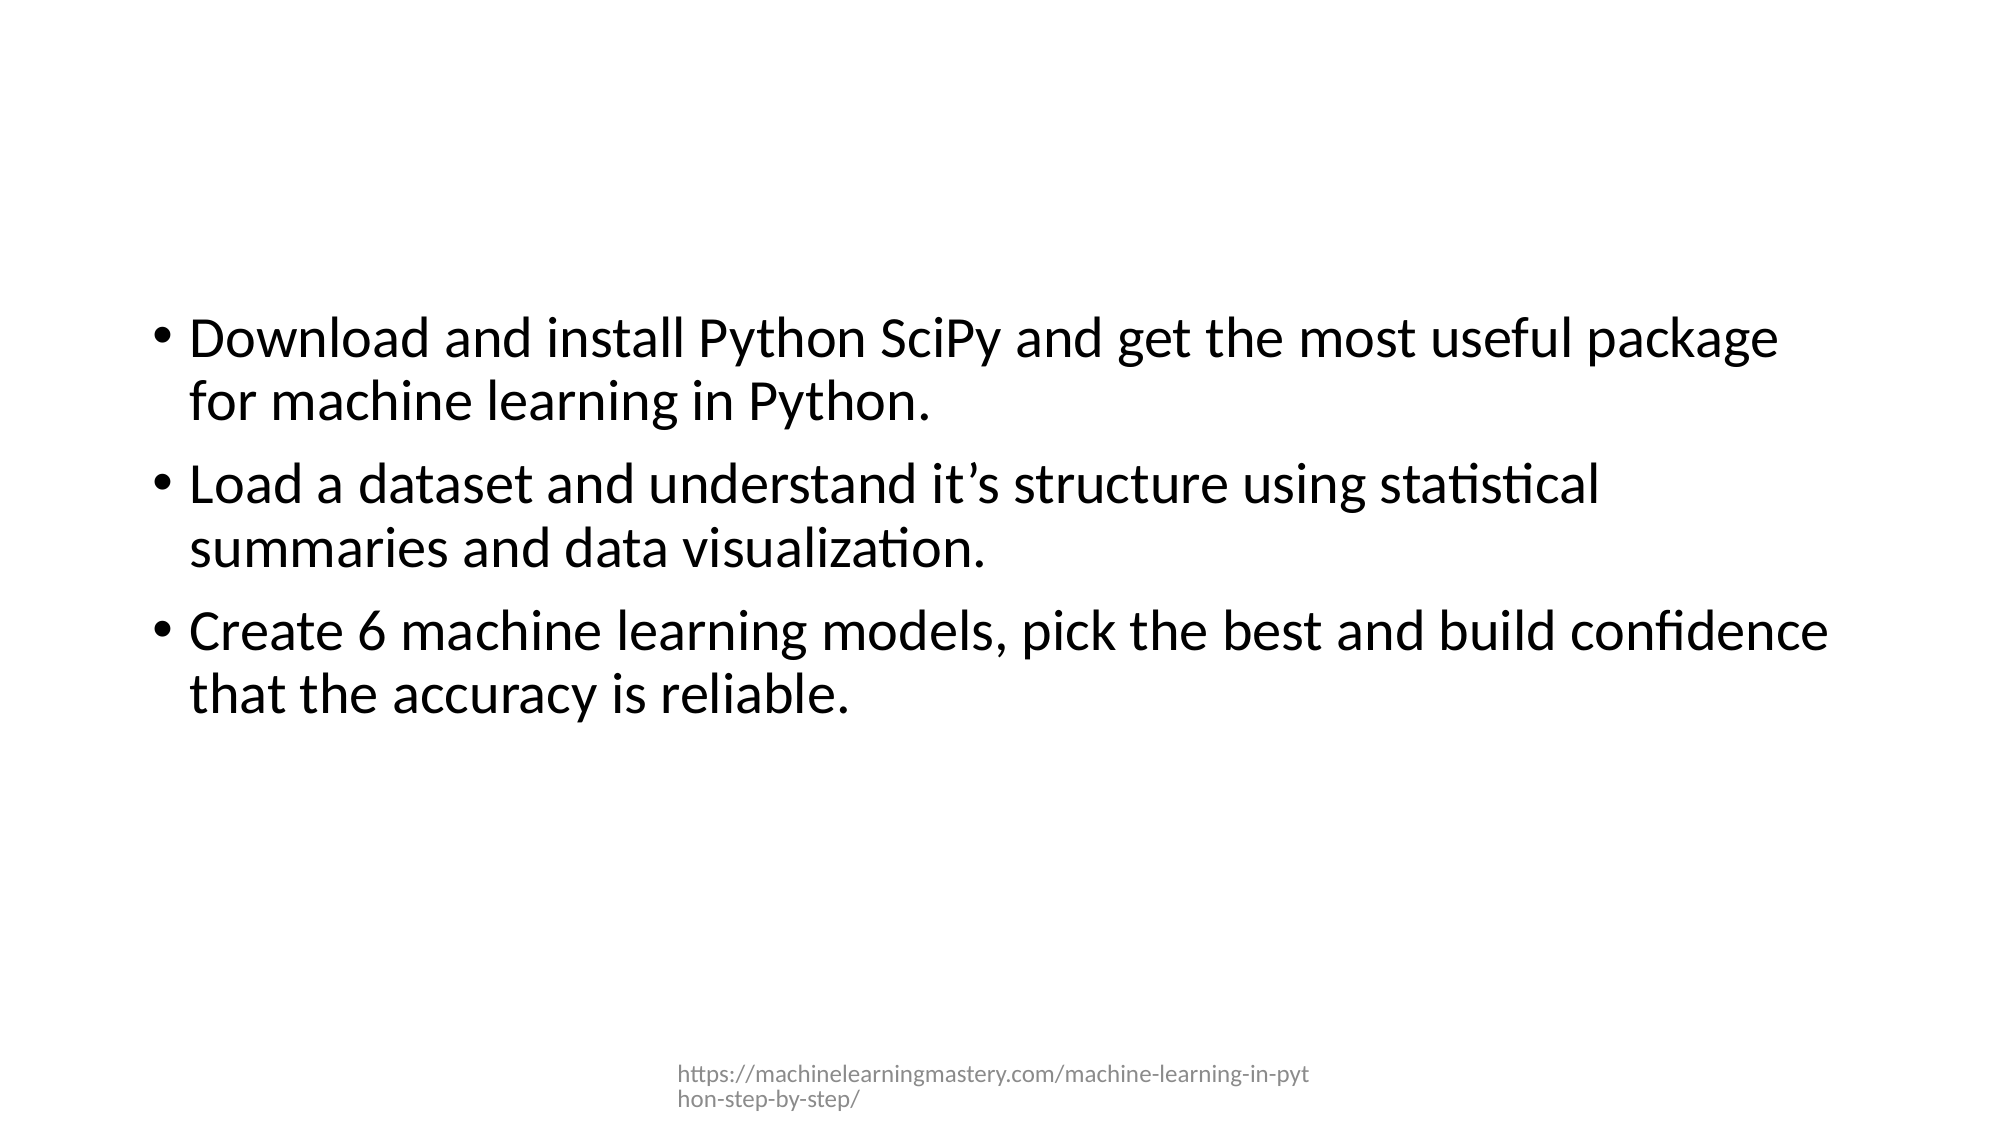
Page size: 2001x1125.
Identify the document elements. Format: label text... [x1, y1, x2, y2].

list Download and install Python SciPy and get the most useful package for machine learning in Python. Load a dataset and understand it’s structure using statistical summaries and data visualization. Create 6 machine learning models, pick the best and build confidence that the accuracy is reliable. [137, 299, 1863, 1014]
footer https://machinelearningmastery.com/machine-learning-in-python-step-by-step/ [662, 1042, 1338, 1103]
